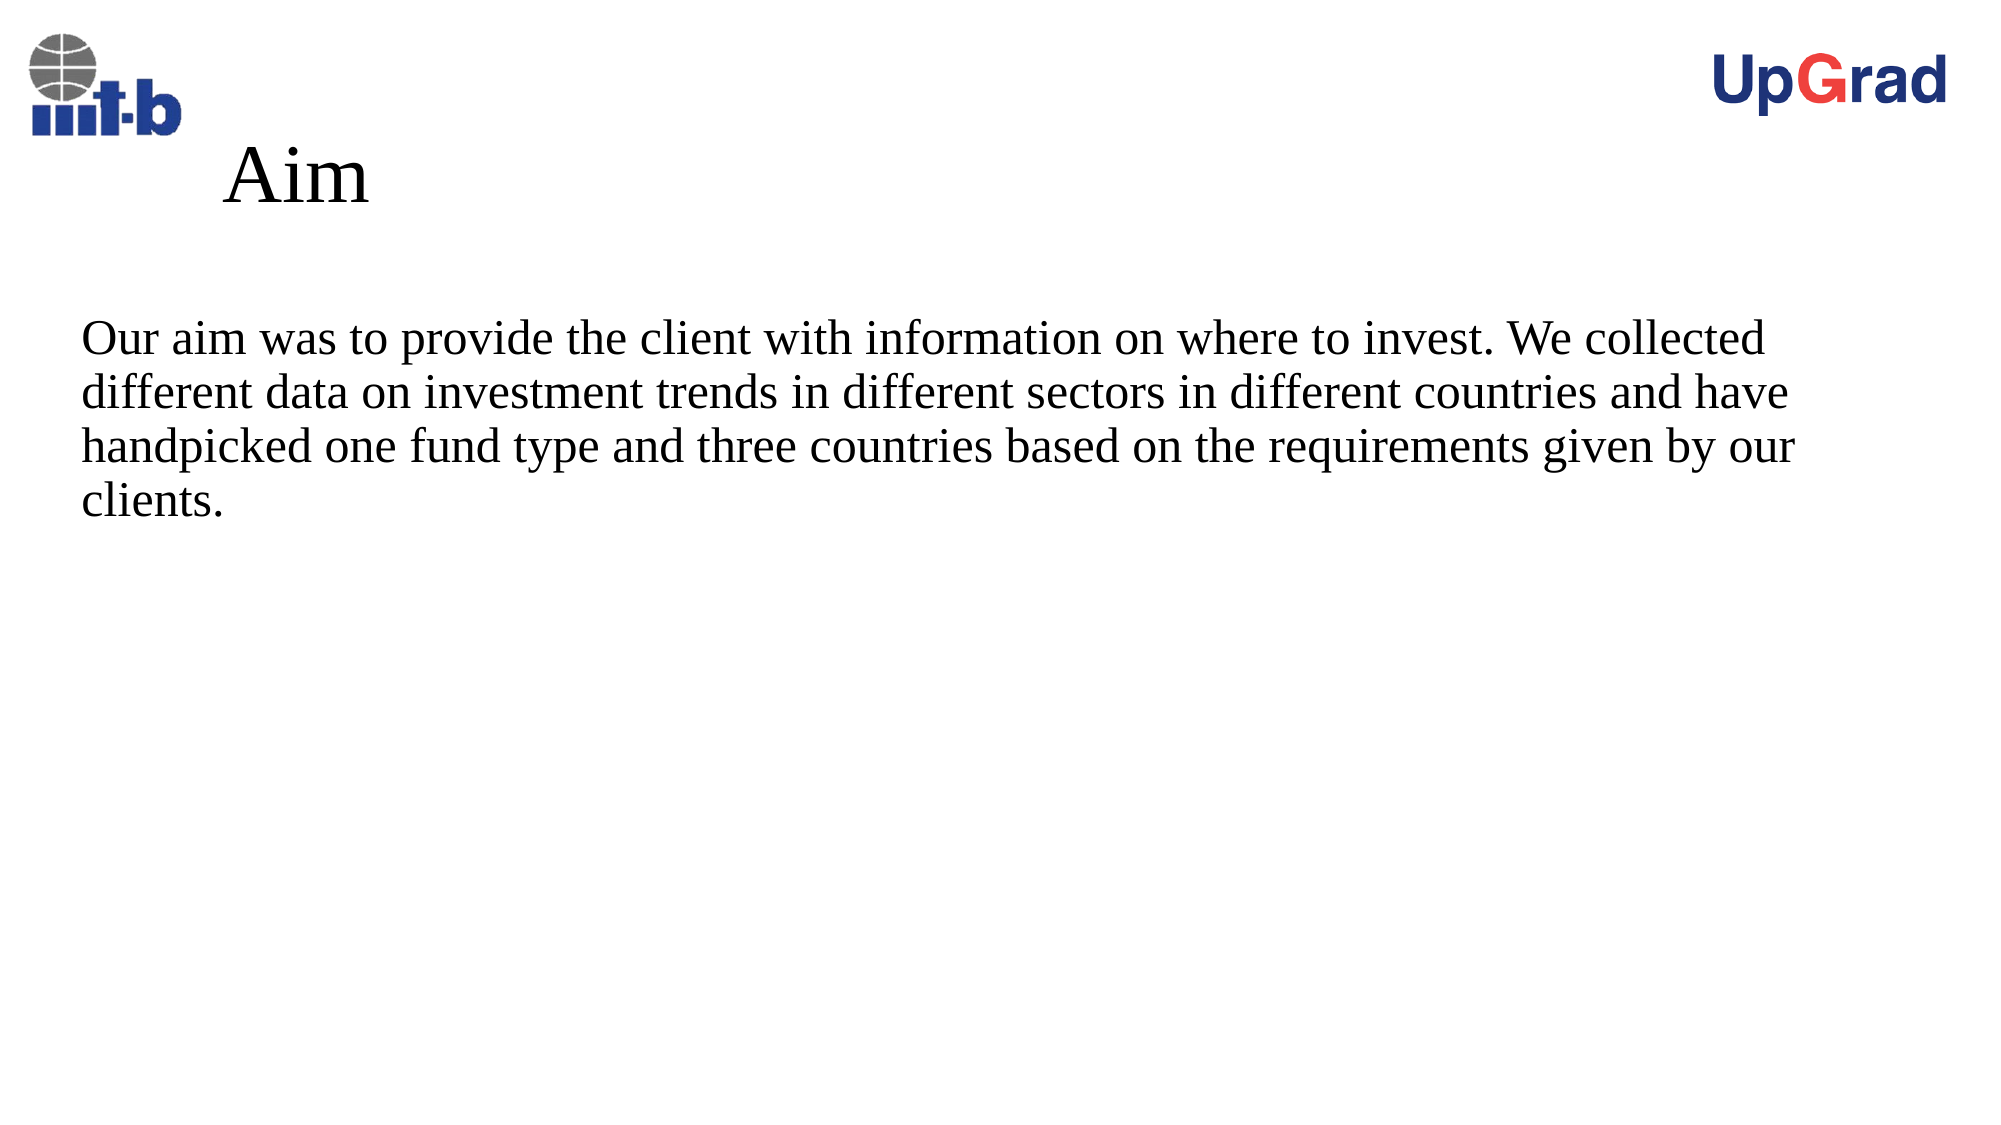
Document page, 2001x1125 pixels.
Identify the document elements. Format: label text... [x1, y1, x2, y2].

list Our aim was to provide the client with information on where to invest. We collected different data on investment trends in different sectors in different countries and have handpicked one fund type and three countries based on the requirements given by our clients. [66, 304, 1899, 1017]
picture [1714, 53, 1952, 116]
title Aim [186, 104, 1715, 246]
picture [0, 29, 208, 163]
